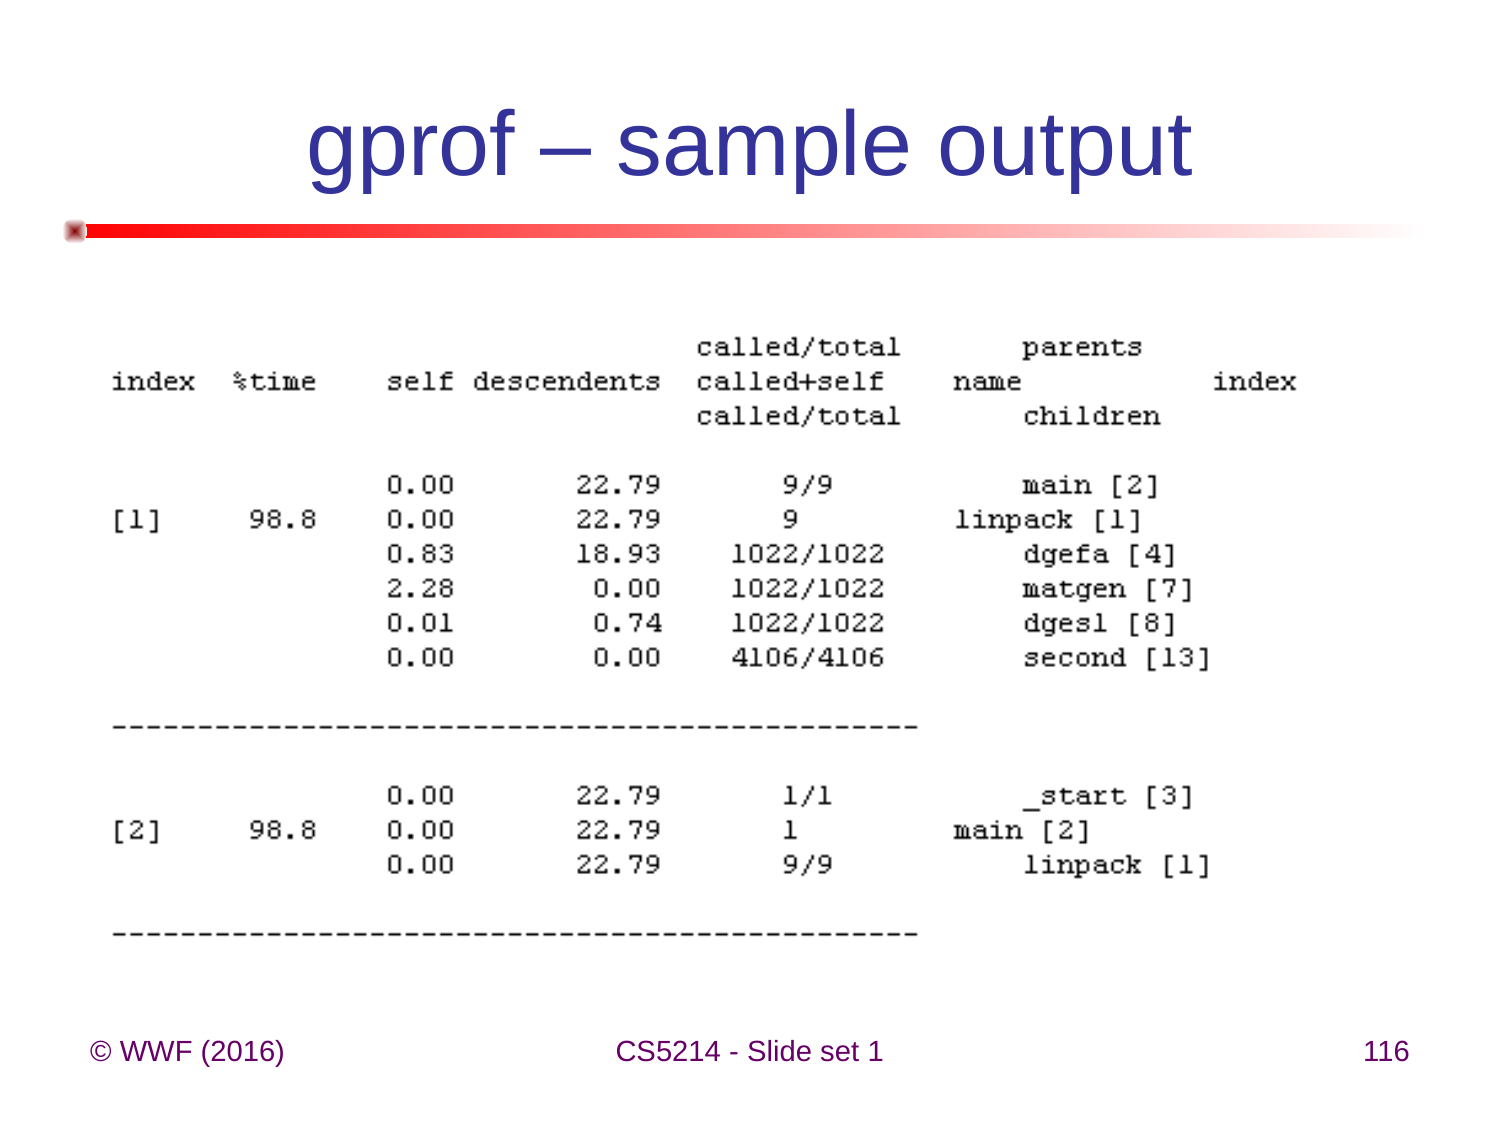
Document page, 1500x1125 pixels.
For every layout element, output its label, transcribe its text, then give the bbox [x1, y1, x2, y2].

slide_number 116 [1074, 1024, 1425, 1103]
slide_number © WWF (2016) [75, 1024, 425, 1103]
title gprof – sample output [75, 45, 1425, 233]
footer CS5214 - Slide set 1 [512, 1024, 988, 1103]
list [109, 300, 1381, 950]
